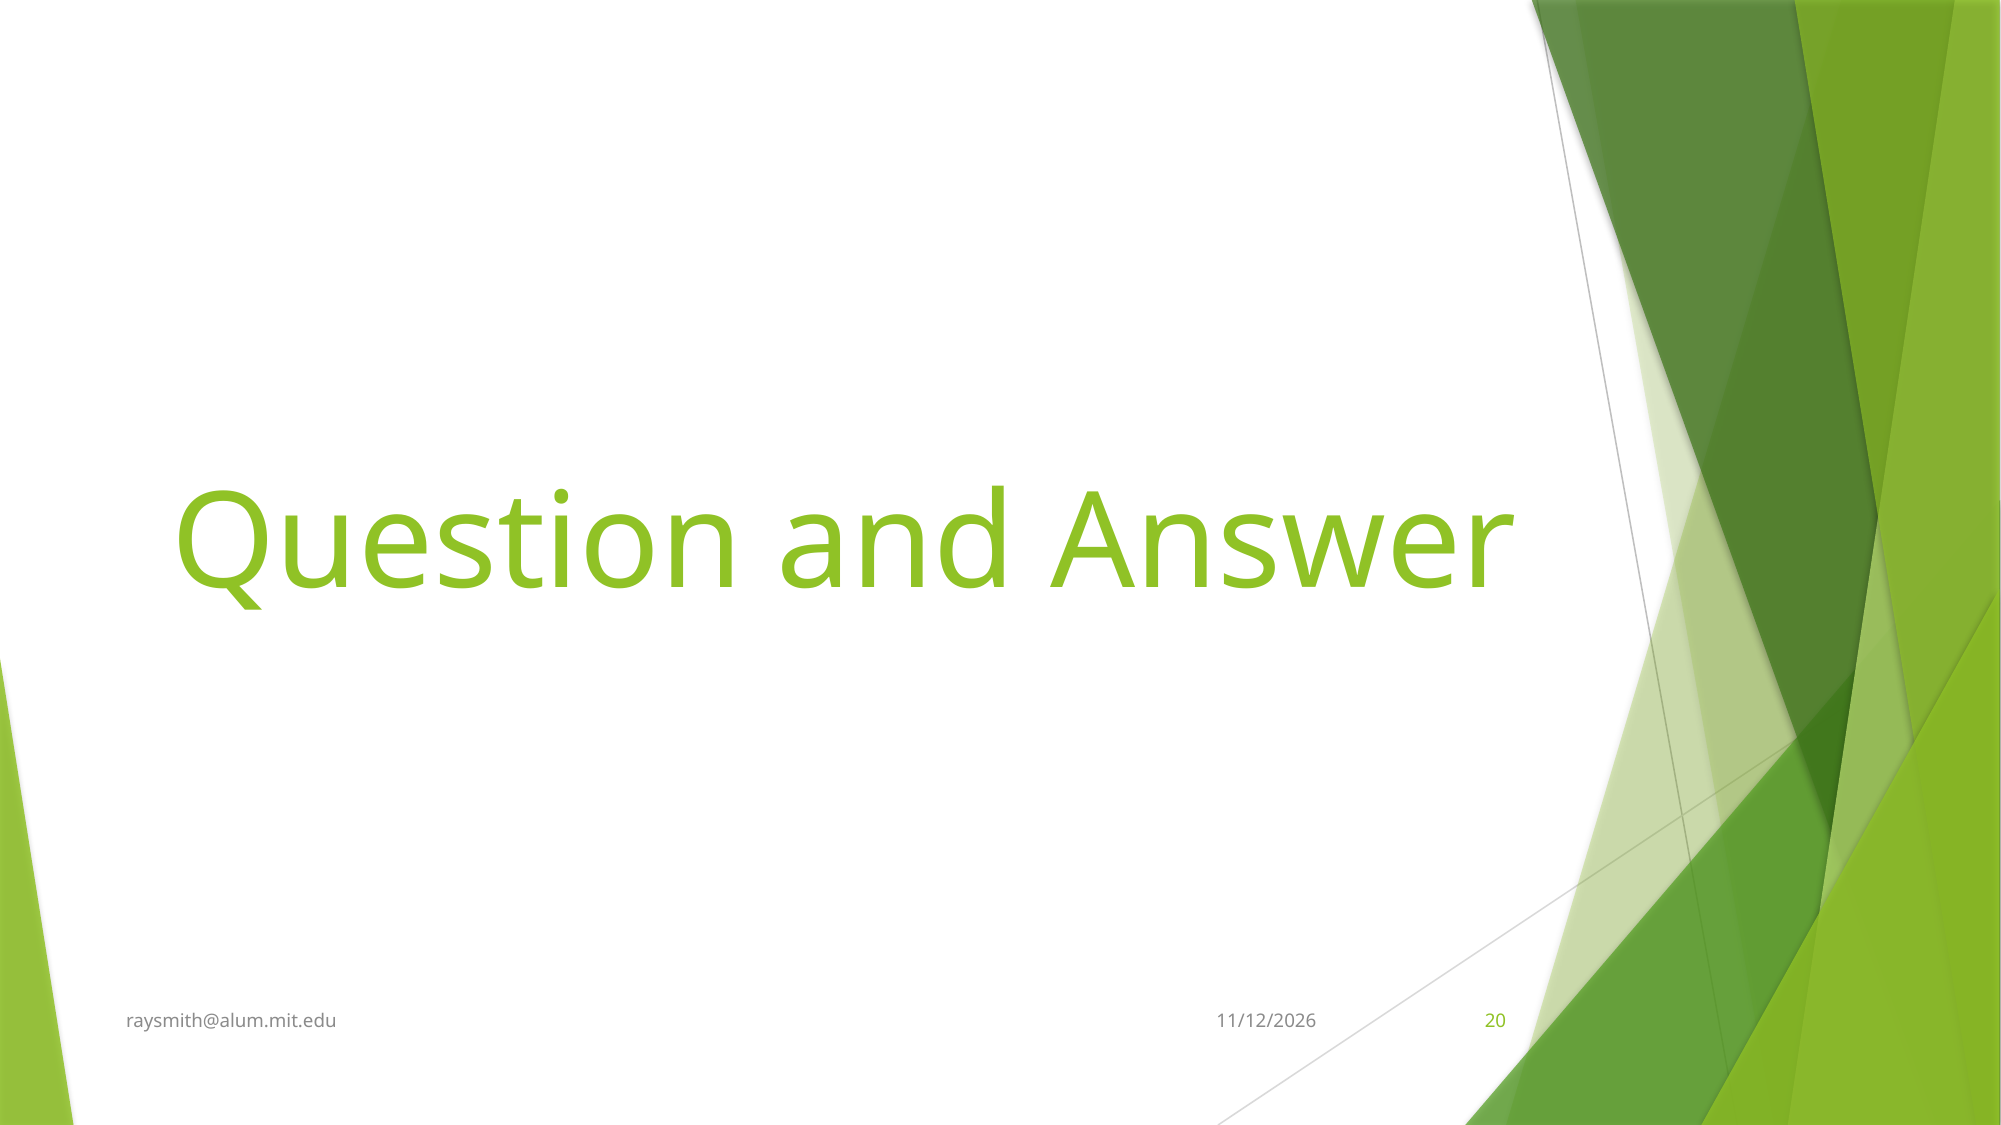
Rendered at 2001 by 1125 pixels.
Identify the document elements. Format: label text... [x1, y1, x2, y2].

slide_number 20 [1409, 991, 1522, 1051]
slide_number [1181, 991, 1332, 1051]
title Question and Answer [156, 446, 1567, 664]
footer raysmith@alum.mit.edu [111, 991, 1145, 1051]
